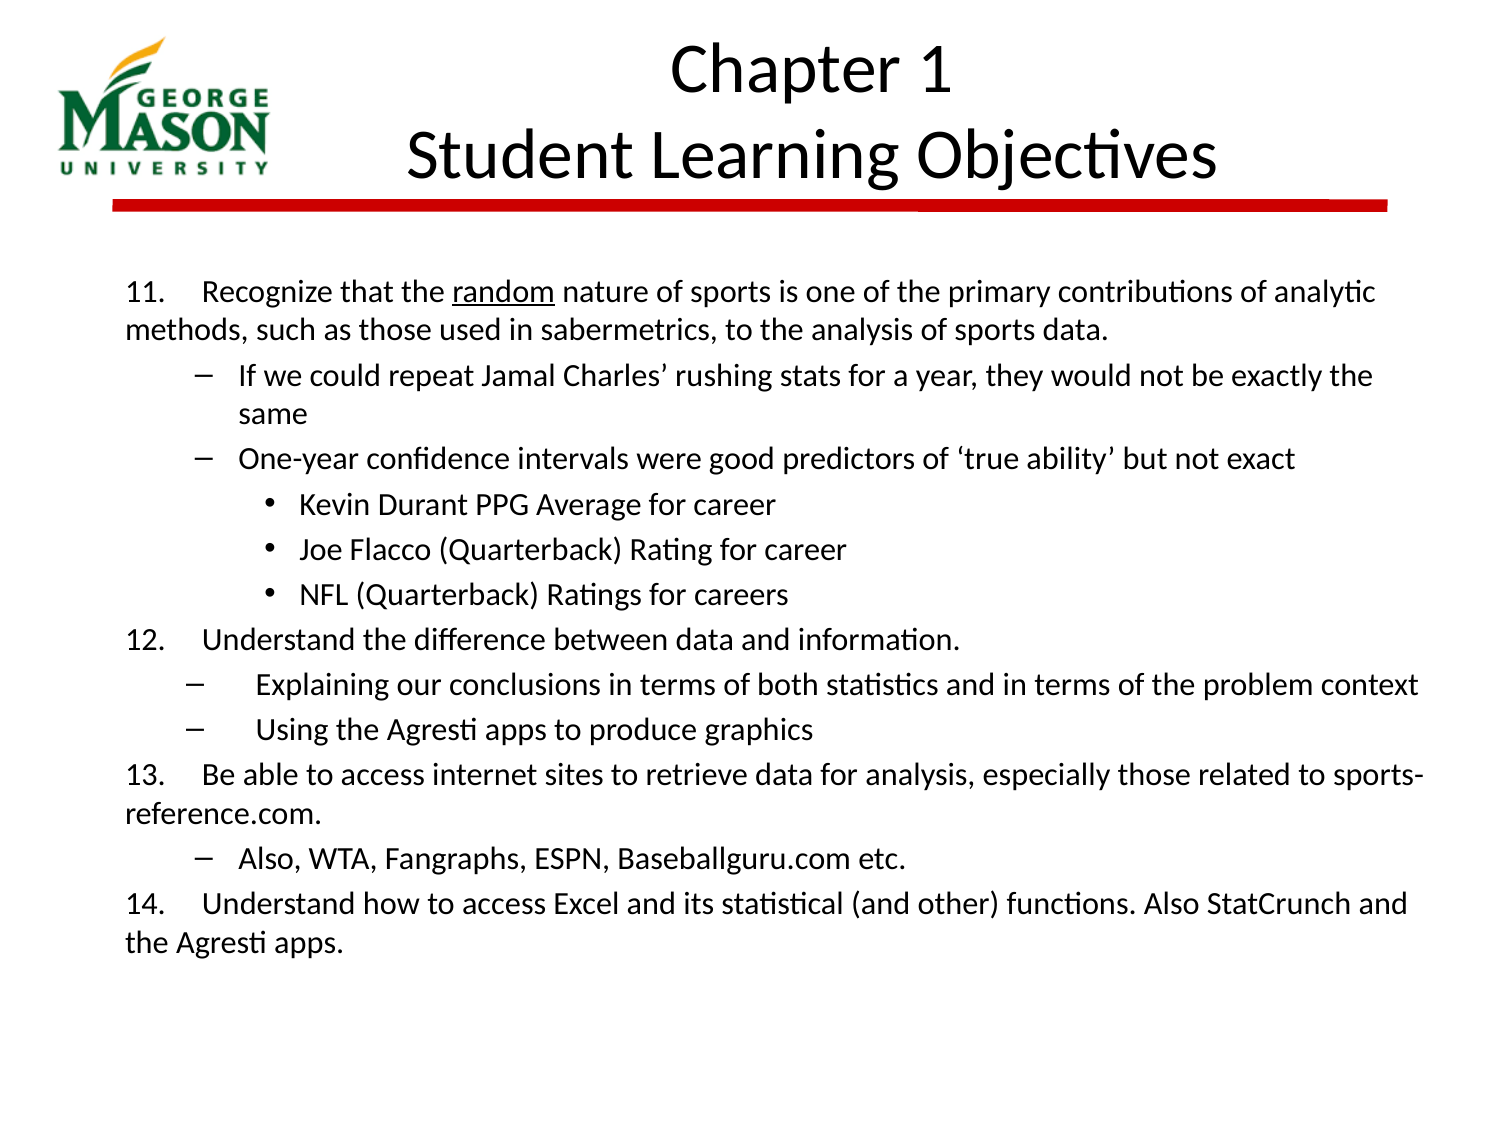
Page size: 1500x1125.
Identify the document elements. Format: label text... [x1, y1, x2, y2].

title Chapter 1 Student Learning Objectives [162, 12, 1463, 200]
list 11. Recognize that the random nature of sports is one of the primary contributions of analytic methods, such as those used in sabermetrics, to the analysis of sports data. If we could repeat Jamal Charles’ rushing stats for a year, they would not be exactly the same One-year confidence intervals were good predictors of ‘true ability’ but not exact Kevin Durant PPG Average for career Joe Flacco (Quarterback) Rating for career NFL (Quarterback) Ratings for careers 12. Understand the difference between data and information. Explaining our conclusions in terms of both statistics and in terms of the problem context Using the Agresti apps to produce graphics 13. Be able to access internet sites to retrieve data for analysis, especially those related to sports-reference.com. Also, WTA, Fangraphs, ESPN, Baseballguru.com etc. 14. Understand how to access Excel and its statistical (and other) functions. Also StatCrunch and the Agresti apps. [125, 262, 1425, 998]
picture [45, 31, 162, 183]
